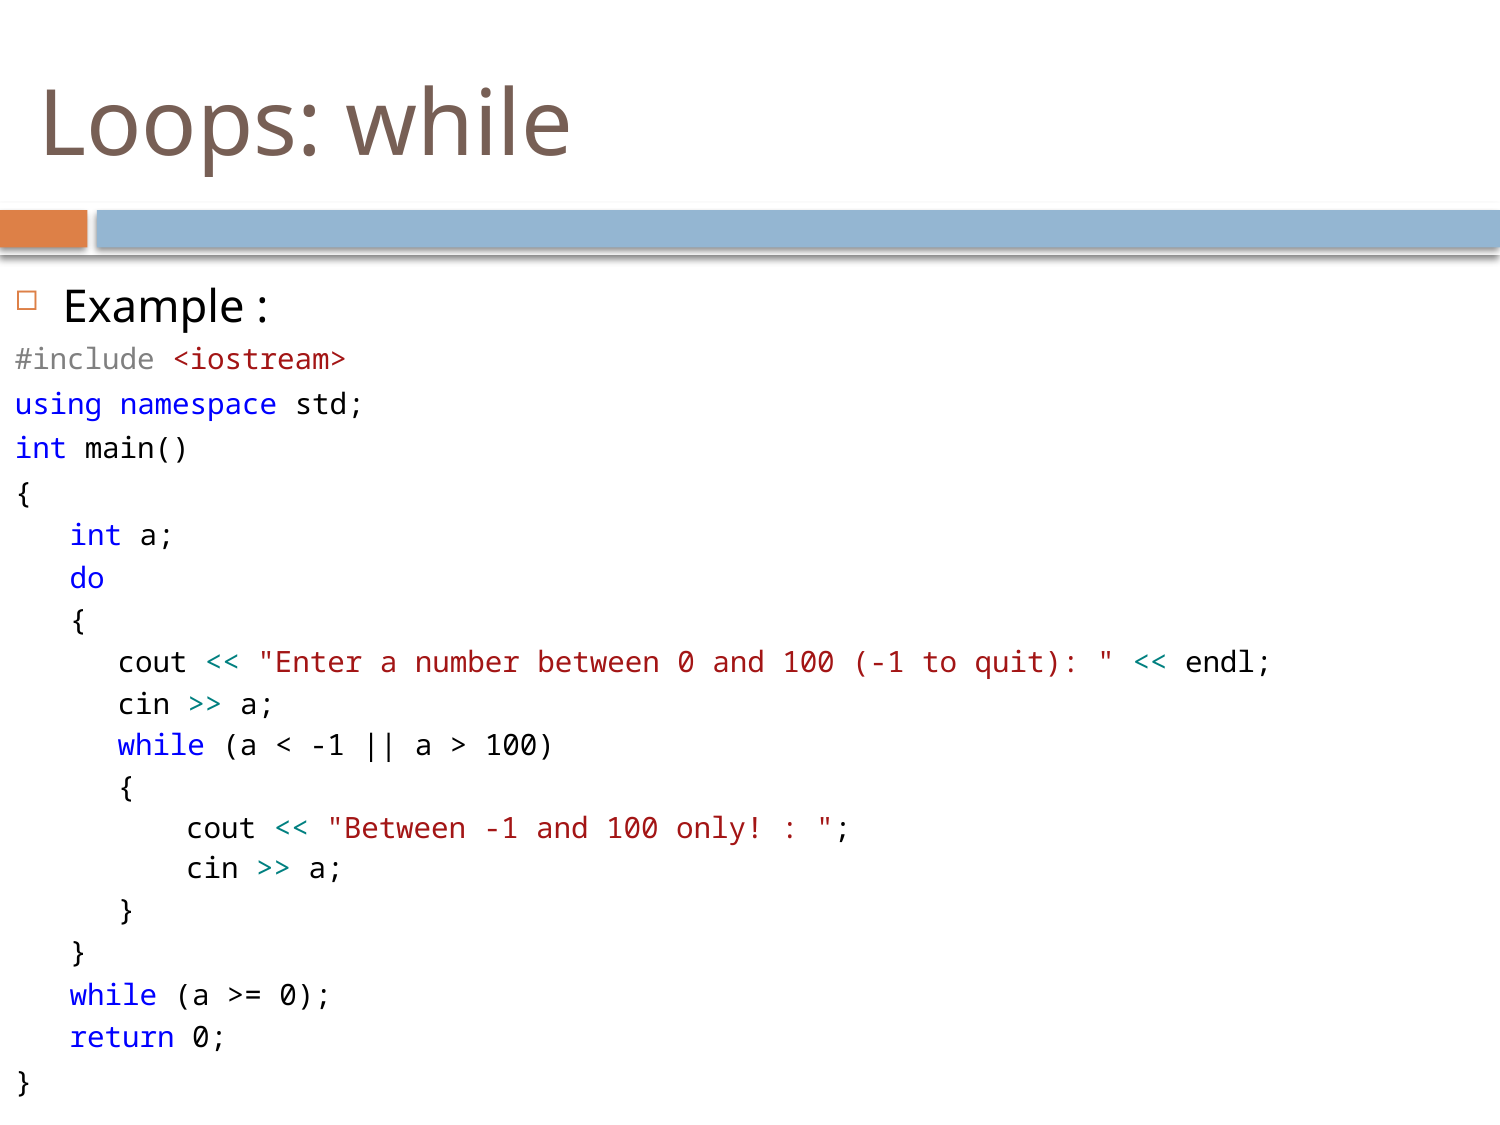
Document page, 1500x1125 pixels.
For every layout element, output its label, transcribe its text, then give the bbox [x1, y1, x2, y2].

list Example : #include <iostream> using namespace std; int main() { int a; do { cout << "Enter a number between 0 and 100 (-1 to quit): " << endl; cin >> a; while (a < -1 || a > 100) { cout << "Between -1 and 100 only! : "; cin >> a; } } while (a >= 0); return 0; } [0, 269, 1500, 1106]
title Loops: while [23, 37, 1500, 200]
